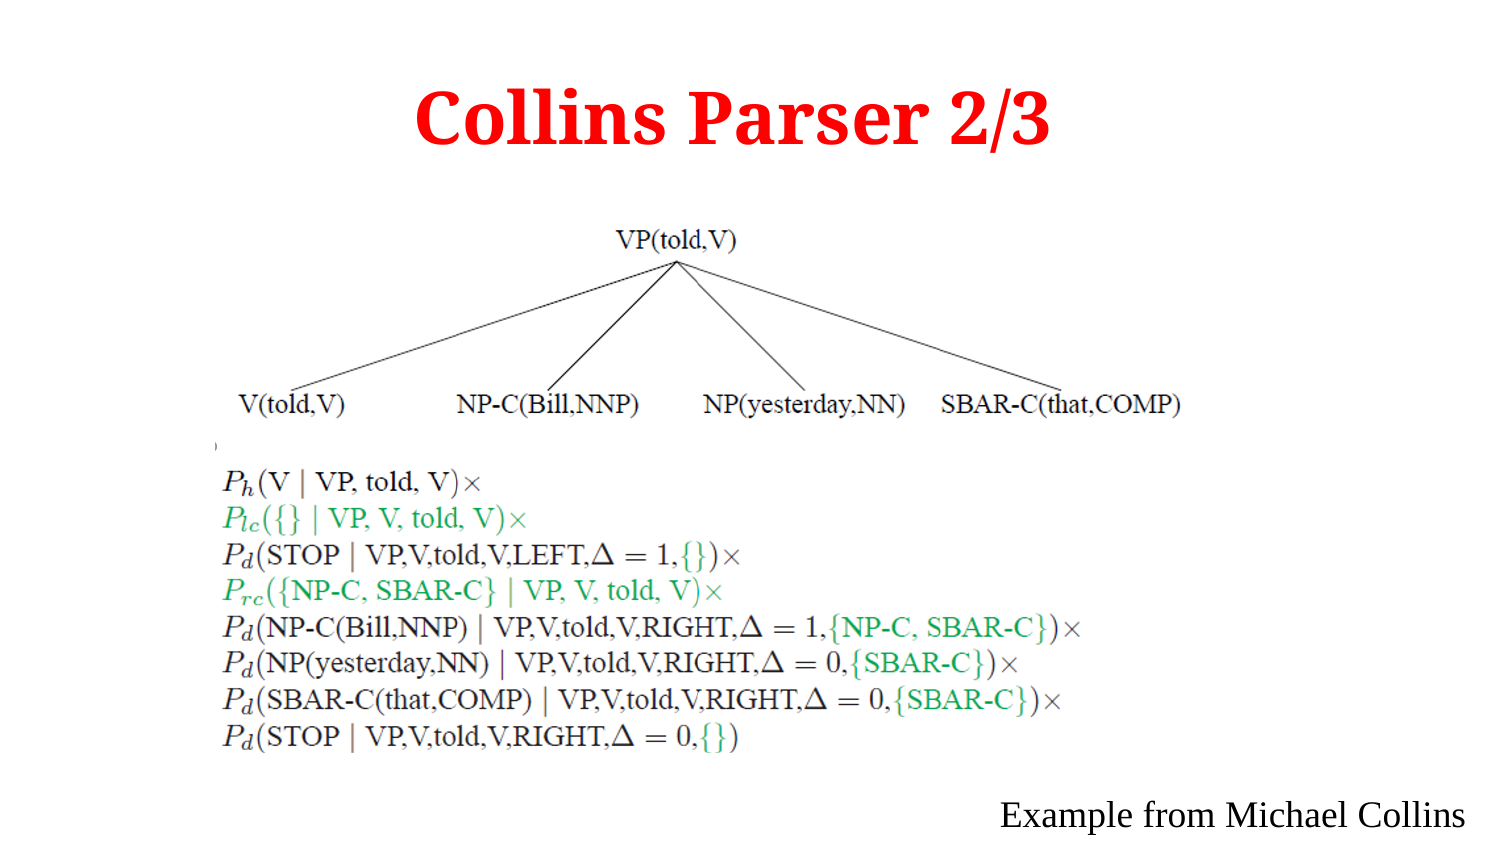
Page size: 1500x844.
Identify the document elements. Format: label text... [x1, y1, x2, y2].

title Collins Parser 2/3 [41, 64, 1425, 180]
picture [215, 207, 1182, 753]
text_box Example from Michael Collins [984, 783, 1482, 843]
